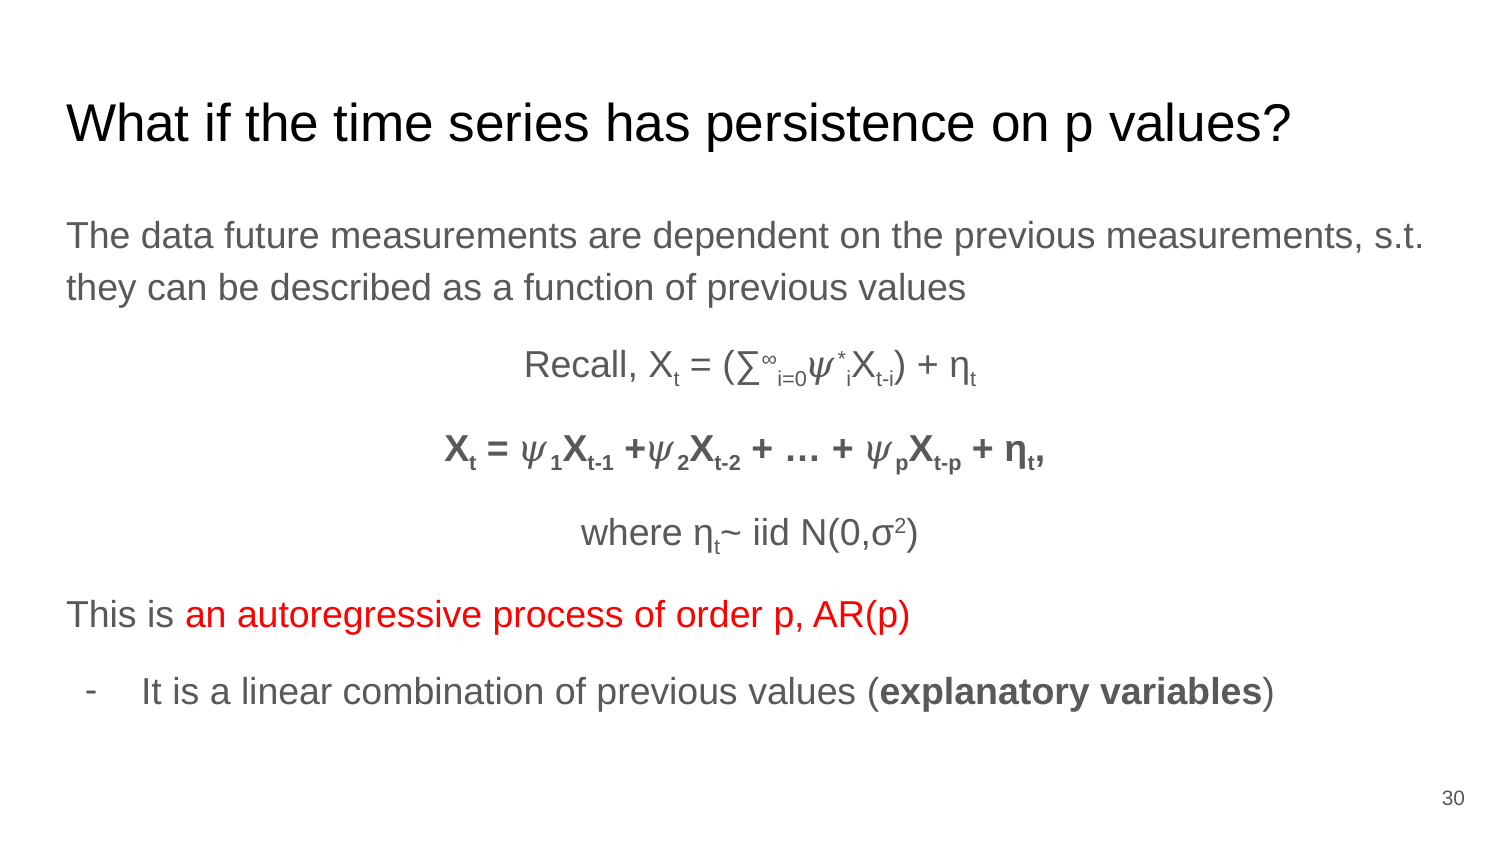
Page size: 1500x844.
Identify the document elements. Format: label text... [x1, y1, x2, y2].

slide_number ‹#› [1389, 764, 1480, 830]
list The data future measurements are dependent on the previous measurements, s.t. they can be described as a function of previous values Recall, Xt = (∑∞i=0𝜓*iXt-i) + ηt Xt = 𝜓1Xt-1 +𝜓2Xt-2 + … + 𝜓pXt-p + ηt, where ηt~ iid N(0,σ2) This is an autoregressive process of order p, AR(p) It is a linear combination of previous values (explanatory variables) [51, 189, 1449, 750]
title What if the time series has persistence on p values? [51, 72, 1449, 167]
